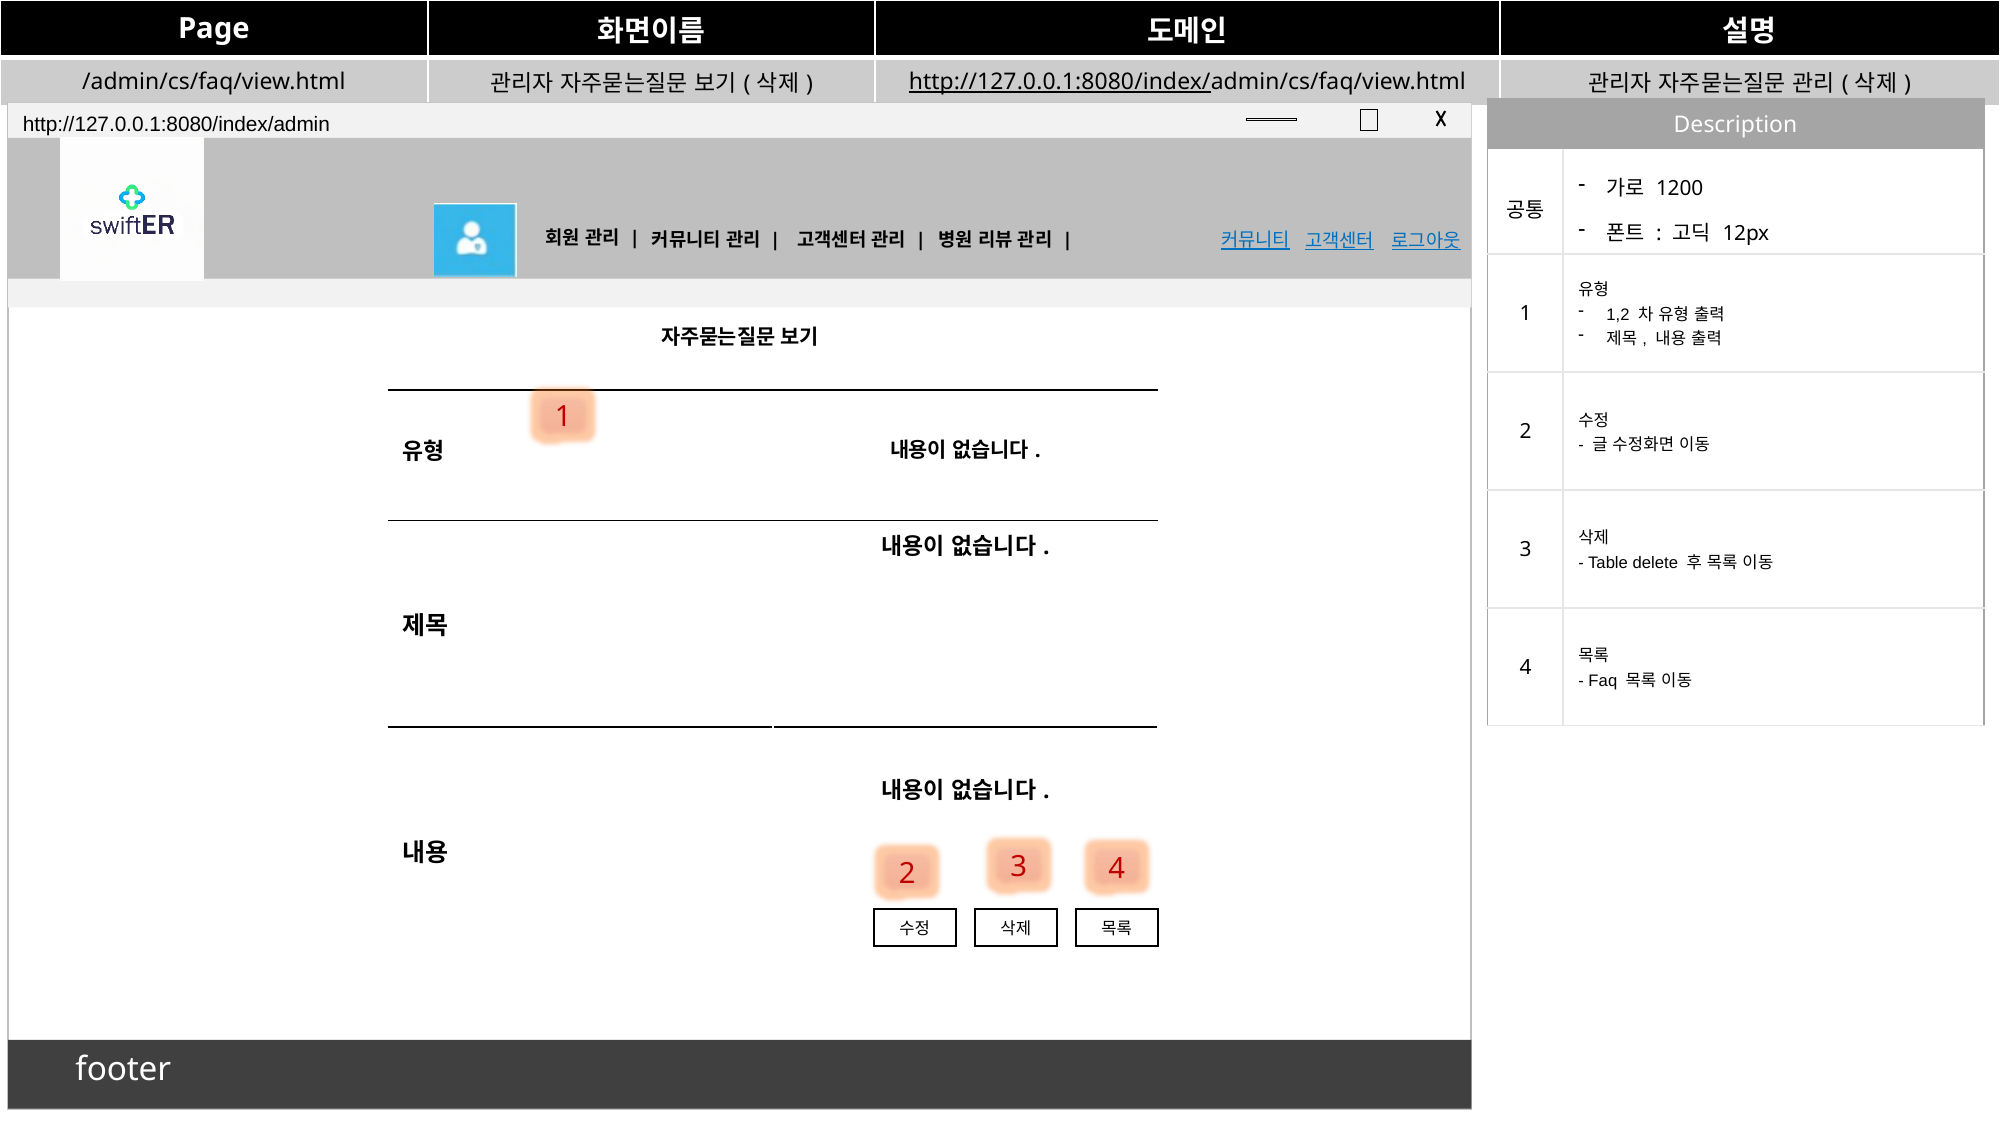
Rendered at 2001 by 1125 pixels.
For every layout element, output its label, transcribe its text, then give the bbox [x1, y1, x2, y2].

table_cell 관리자 자주묻는질문 보기(삭제) [429, 60, 874, 102]
table_header Page [1, 1, 427, 55]
table_header 설명 [1501, 1, 1999, 55]
table_cell 1 [1505, 255, 1562, 371]
table_cell 공통 [1505, 149, 1562, 253]
table_cell 유형 1,2 차 유형 출력 제목, 내용 출력 [1564, 255, 1983, 371]
table_header 도메인 [876, 1, 1499, 55]
table_cell 목록 - Faq 목록 이동 [1564, 609, 1983, 725]
table_cell 수정 - 글 수정화면 이동 [1564, 373, 1983, 489]
table_cell 관리자 자주묻는질문 관리(삭제) [1501, 60, 1999, 105]
table_cell /admin/cs/faq/view.html [1, 60, 427, 105]
table_cell 4 [1505, 609, 1562, 725]
table_cell 2 [1505, 373, 1562, 489]
table_header Description [1488, 100, 1983, 149]
table_cell 3 [1505, 491, 1562, 607]
table_cell http://127.0.0.1:8080/index/admin/cs/faq/view.html [876, 60, 1499, 102]
table_header 화면이름 [429, 1, 874, 55]
table_cell 삭제 - Table delete 후 목록 이동 [1564, 491, 1983, 607]
table_cell 가로 1200 폰트 : 고딕 12px [1564, 149, 1983, 253]
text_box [8, 102, 1505, 1109]
